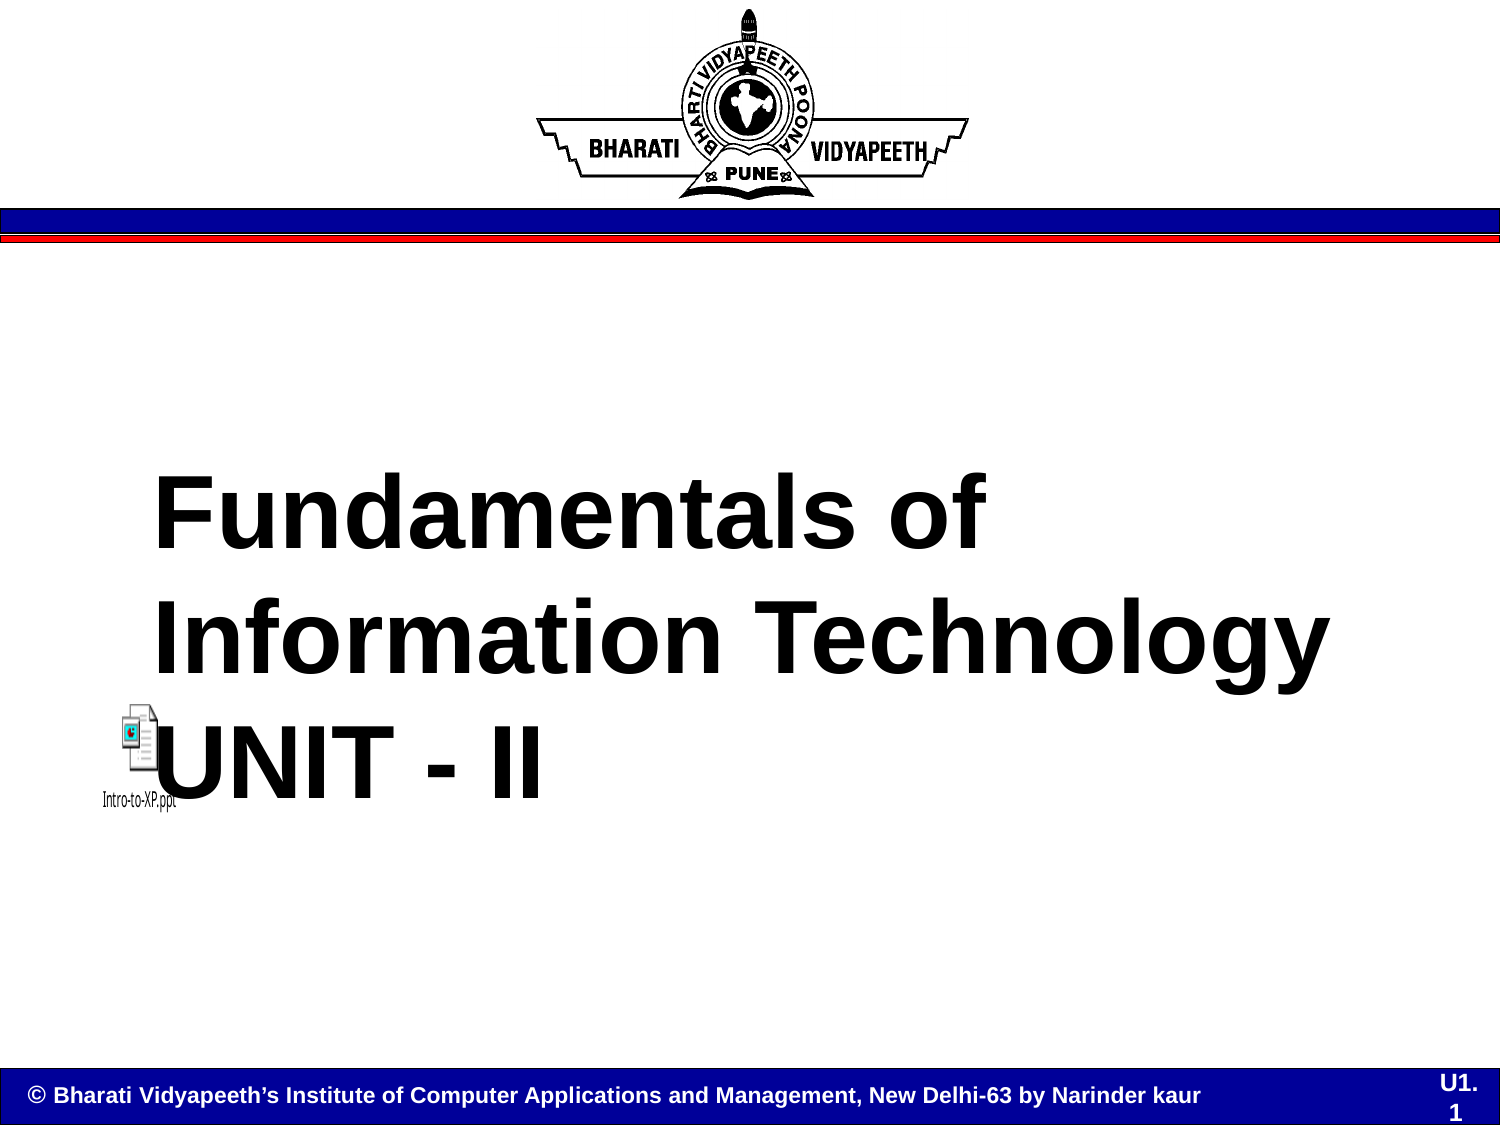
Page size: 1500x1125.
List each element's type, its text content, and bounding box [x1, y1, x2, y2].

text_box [64, 704, 215, 856]
title Fundamentals of Information Technology UNIT - II [137, 436, 1413, 571]
picture [536, 9, 969, 200]
